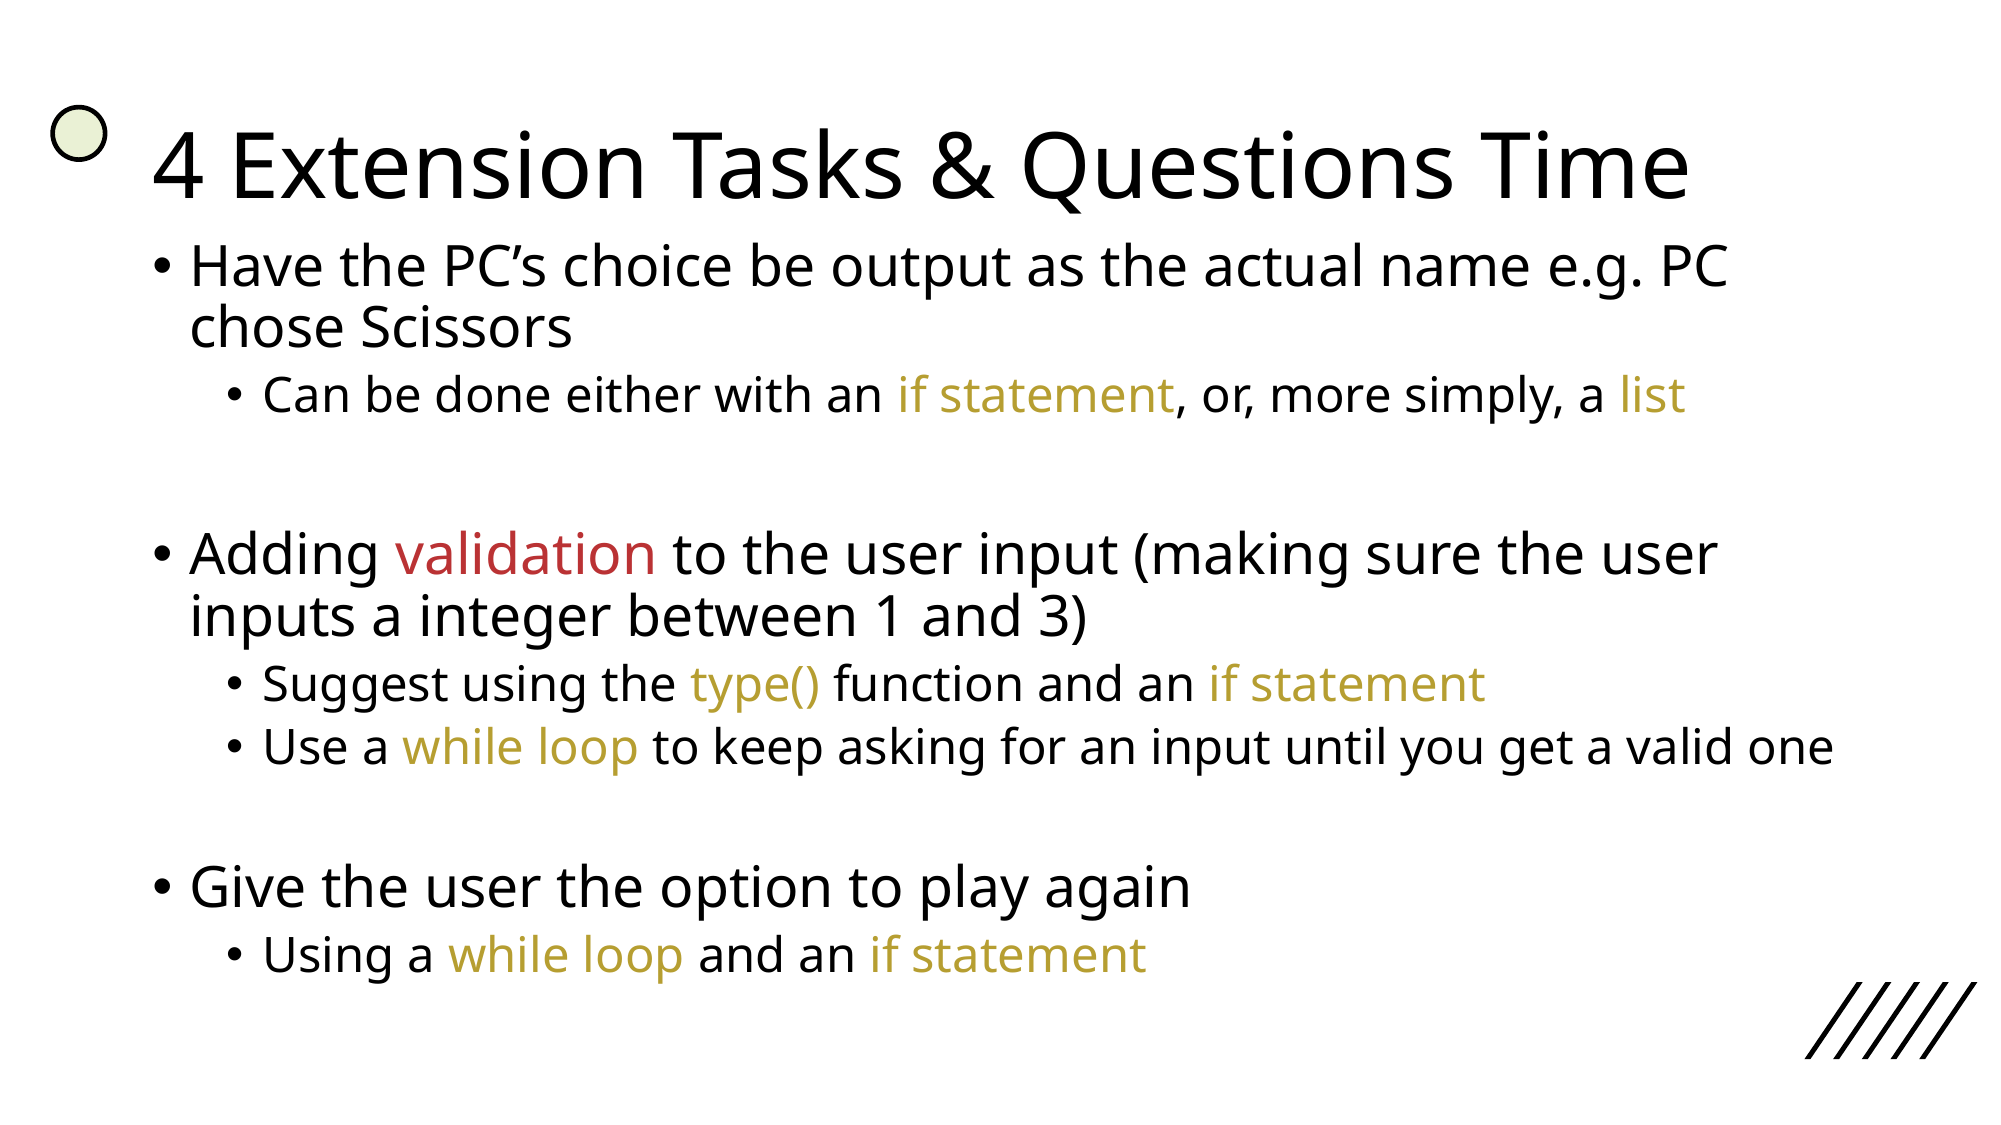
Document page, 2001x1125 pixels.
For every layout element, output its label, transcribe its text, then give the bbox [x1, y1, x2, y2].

list Have the PC’s choice be output as the actual name e.g. PC chose Scissors Can be done either with an if statement, or, more simply, a list Adding validation to the user input (making sure the user inputs a integer between 1 and 3) Suggest using the type() function and an if statement Use a while loop to keep asking for an input until you get a valid one Give the user the option to play again Using a while loop and an if statement [137, 229, 1863, 1014]
title 4 Extension Tasks & Questions Time [137, 59, 1863, 229]
